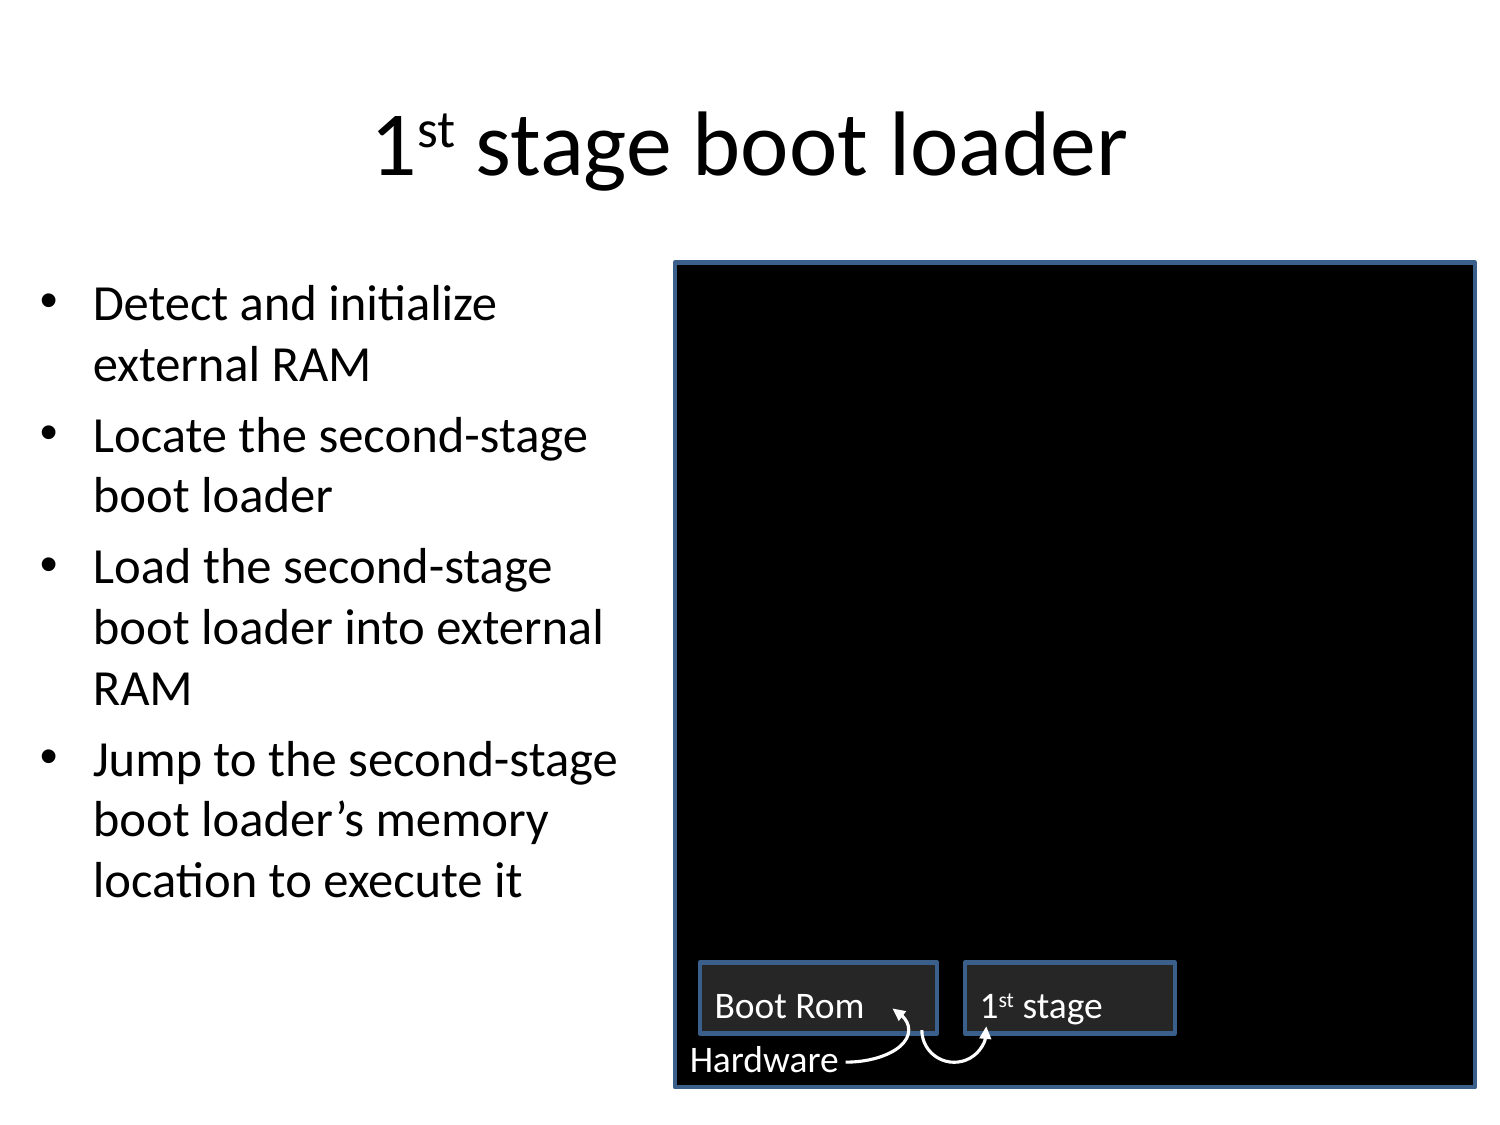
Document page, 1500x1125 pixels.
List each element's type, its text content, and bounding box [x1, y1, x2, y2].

text_box [921, 1026, 992, 1064]
text_box Boot Rom [698, 960, 939, 1036]
text_box Hardware [673, 260, 1477, 1089]
text_box 1st stage [963, 960, 1177, 1036]
text_box [845, 1008, 910, 1063]
title 1st stage boot loader [75, 45, 1425, 233]
list Detect and initialize external RAM Locate the second-stage boot loader Load the second-stage boot loader into external RAM Jump to the second-stage boot loader’s memory location to execute it [24, 262, 638, 963]
